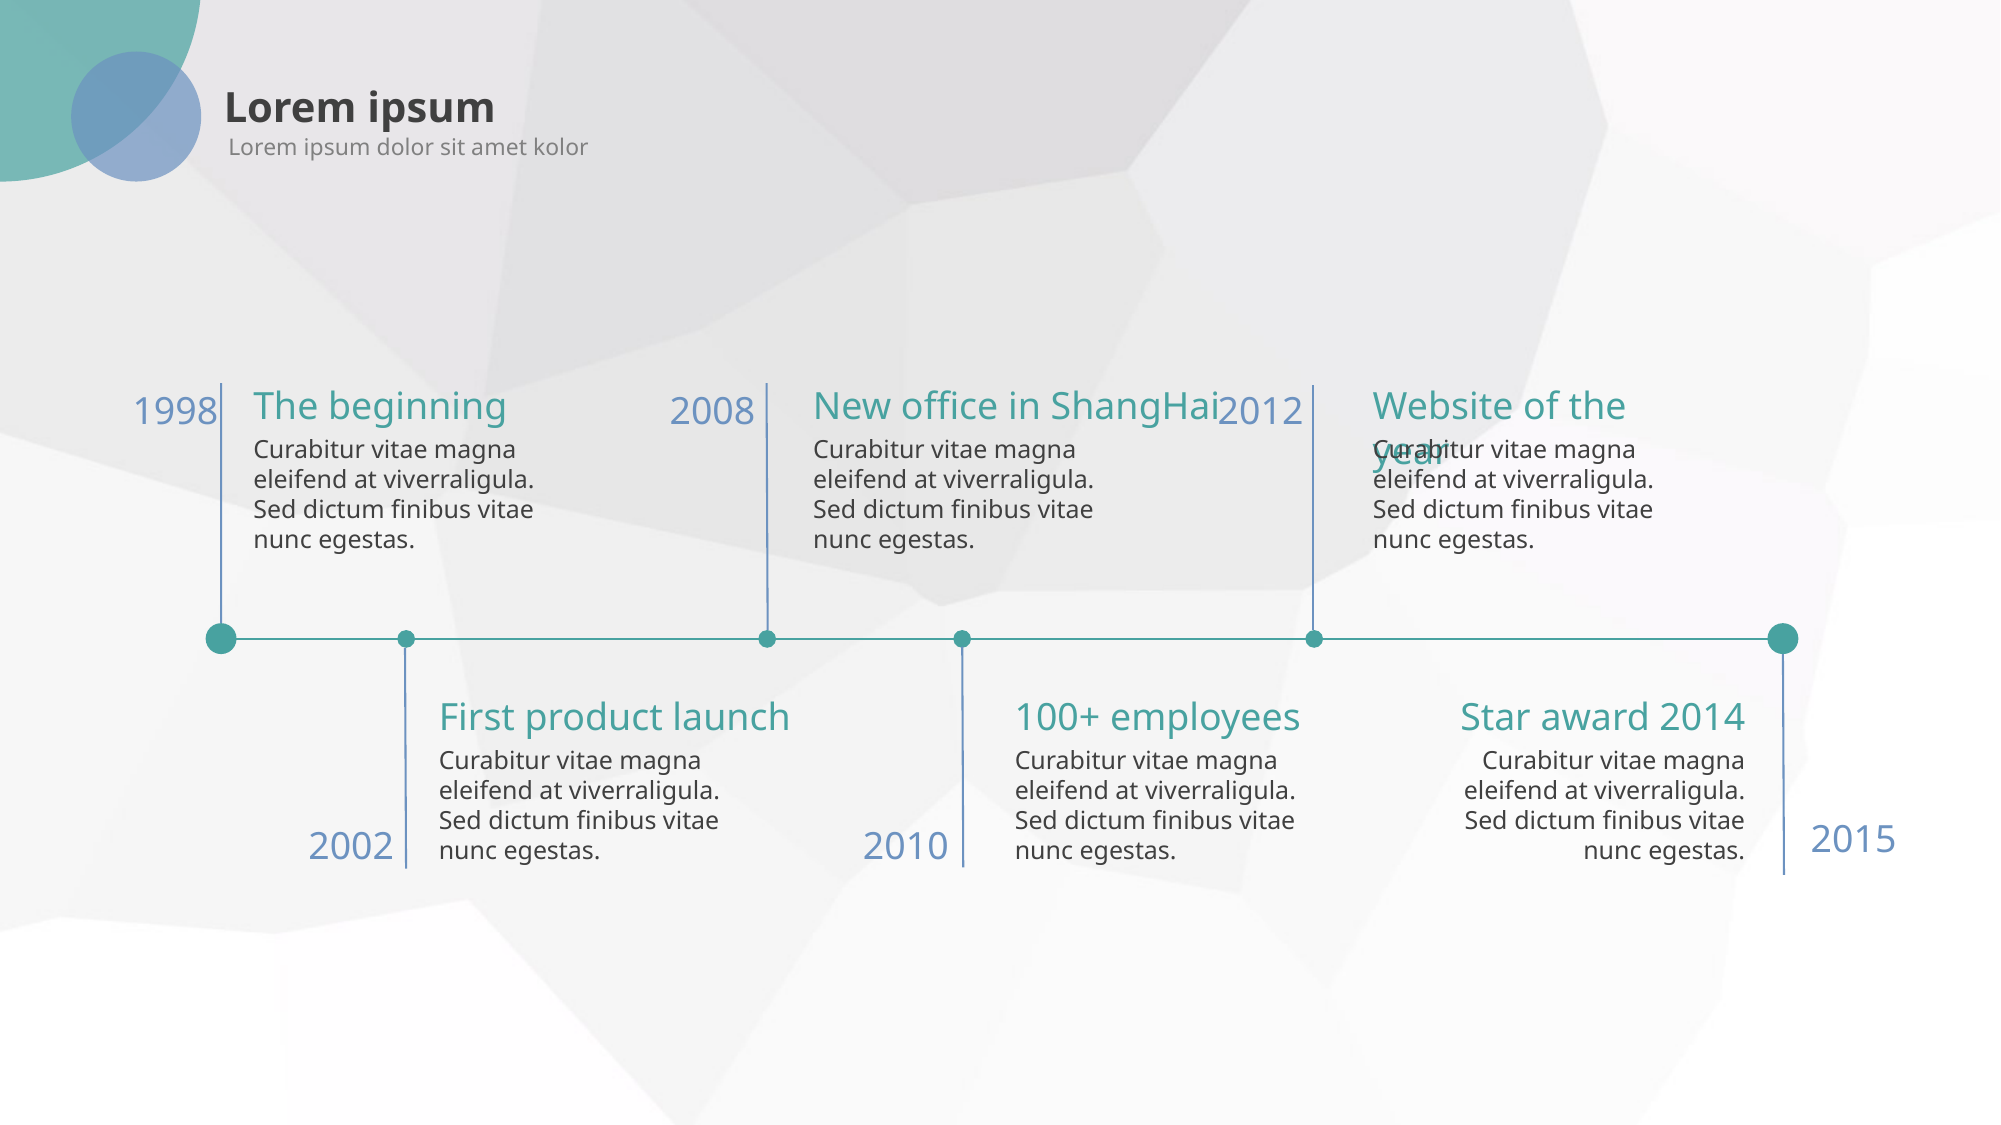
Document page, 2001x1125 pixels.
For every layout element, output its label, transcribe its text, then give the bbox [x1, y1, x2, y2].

text_box Curabitur vitae magna eleifend at viverraligula. Sed dictum finibus vitae nunc egestas. [238, 426, 586, 561]
text_box 2015 [1795, 807, 1912, 868]
text_box Curabitur vitae magna eleifend at viverraligula. Sed dictum finibus vitae nunc egestas. [1358, 426, 1705, 561]
text_box [757, 629, 777, 638]
text_box [1304, 628, 1324, 638]
text_box Website of the year [1358, 374, 1725, 480]
text_box 2012 [1203, 379, 1319, 440]
text_box New office in ShangHai [798, 374, 1269, 435]
text_box 2010 [848, 814, 964, 875]
text_box Curabitur vitae magna eleifend at viverraligula. Sed dictum finibus vitae nunc egestas. [1413, 737, 1761, 872]
text_box The beginning [238, 374, 599, 435]
text_box Curabitur vitae magna eleifend at viverraligula. Sed dictum finibus vitae nunc egestas. [798, 426, 1145, 561]
text_box 2002 [293, 814, 410, 875]
picture [0, 0, 2001, 1125]
text_box Lorem ipsum [209, 73, 511, 139]
text_box 2008 [654, 379, 771, 440]
text_box Star award 2014 [1413, 685, 1761, 737]
text_box [396, 639, 417, 649]
text_box [952, 639, 973, 649]
text_box [396, 628, 416, 638]
text_box 1998 [117, 379, 234, 440]
text_box First product launch [423, 685, 815, 745]
text_box Curabitur vitae magna eleifend at viverraligula. Sed dictum finibus vitae nunc egestas. [999, 737, 1347, 872]
text_box [0, 0, 202, 183]
text_box 100+ employees [999, 685, 1391, 745]
text_box [70, 50, 203, 183]
text_box [952, 628, 972, 638]
text_box [1304, 639, 1325, 649]
text_box Lorem ipsum dolor sit amet kolor [213, 125, 605, 168]
text_box [204, 622, 238, 656]
text_box Curabitur vitae magna eleifend at viverraligula. Sed dictum finibus vitae nunc egestas. [423, 737, 771, 872]
text_box [757, 639, 778, 649]
text_box [1766, 622, 1800, 655]
